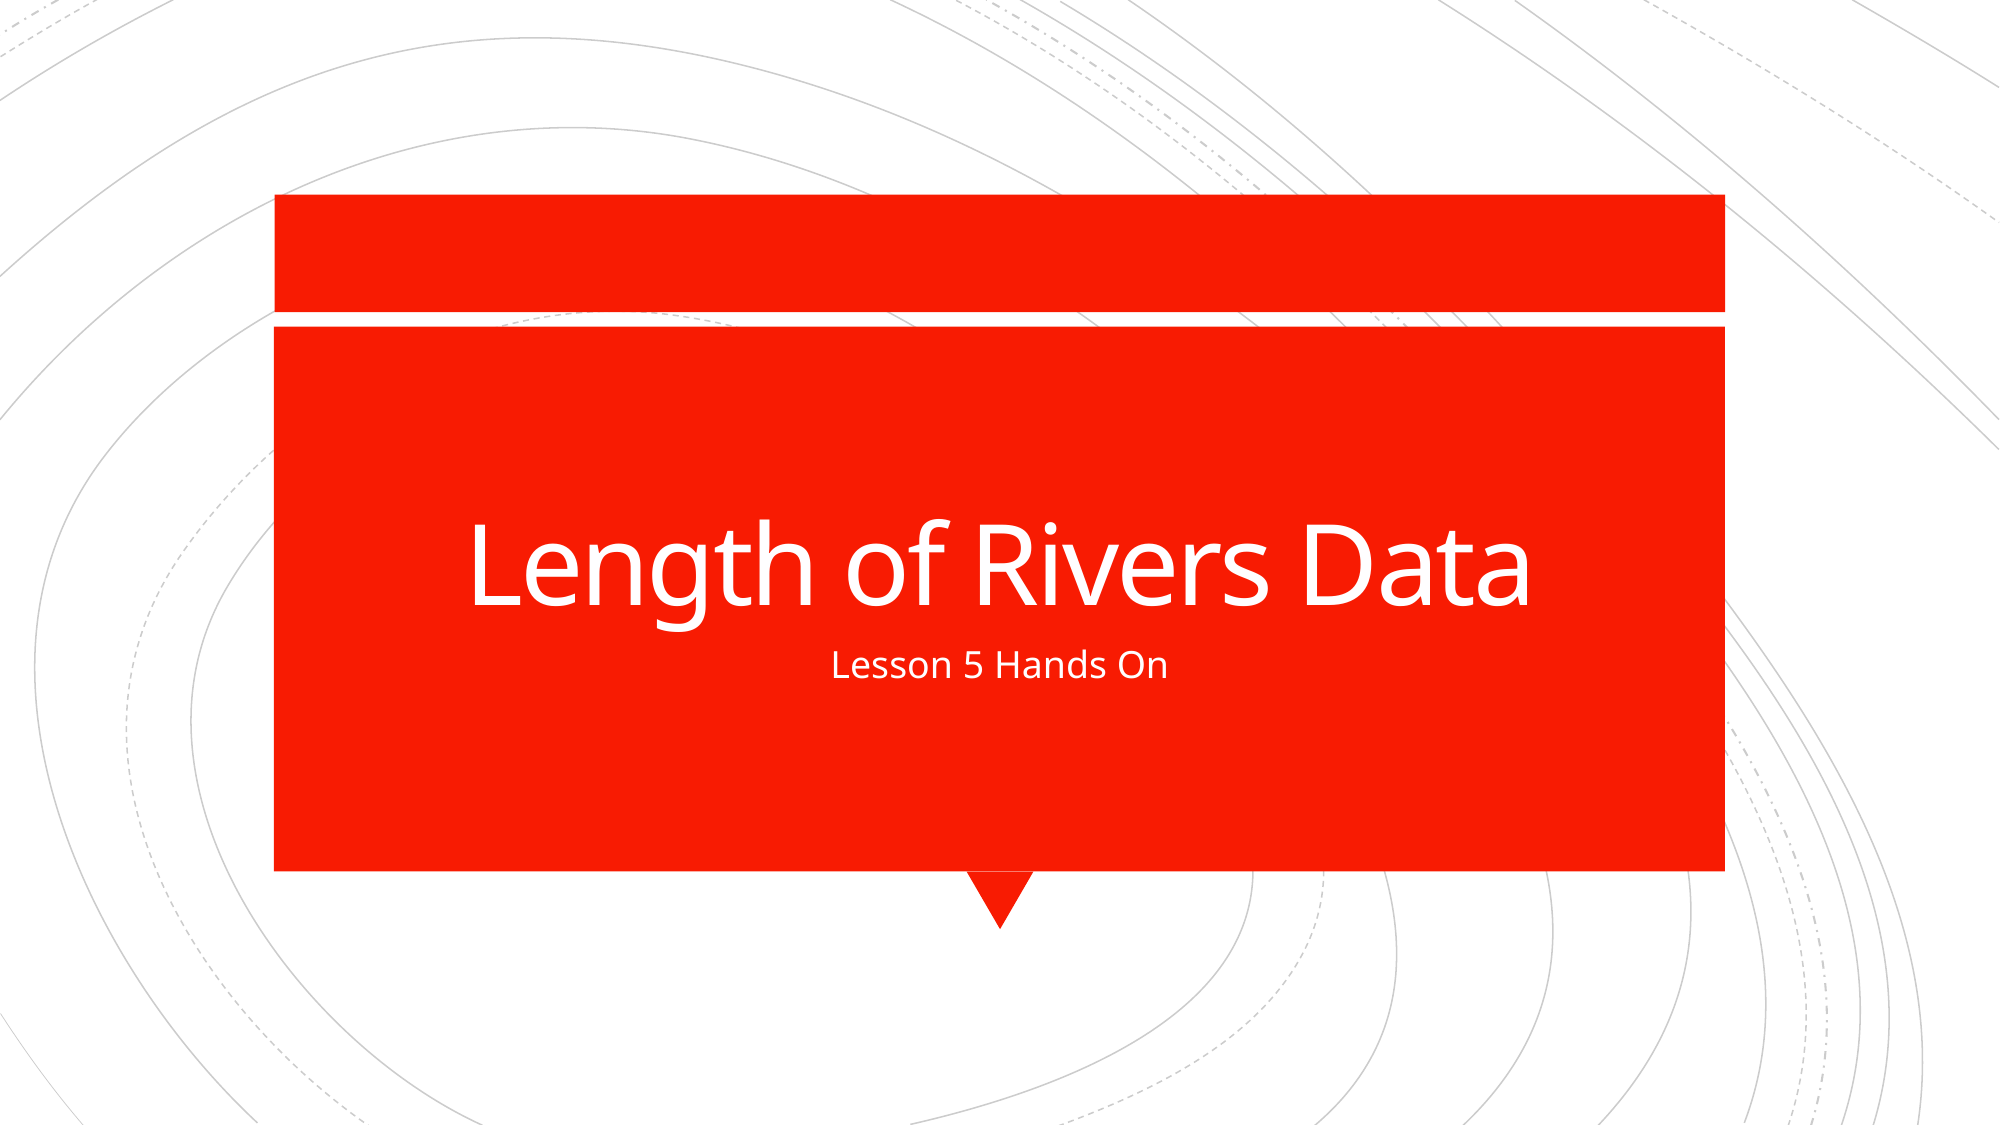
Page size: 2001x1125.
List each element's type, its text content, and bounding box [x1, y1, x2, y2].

title Length of Rivers Data [288, 340, 1713, 628]
subtitle Lesson 5 Hands On [288, 640, 1712, 858]
